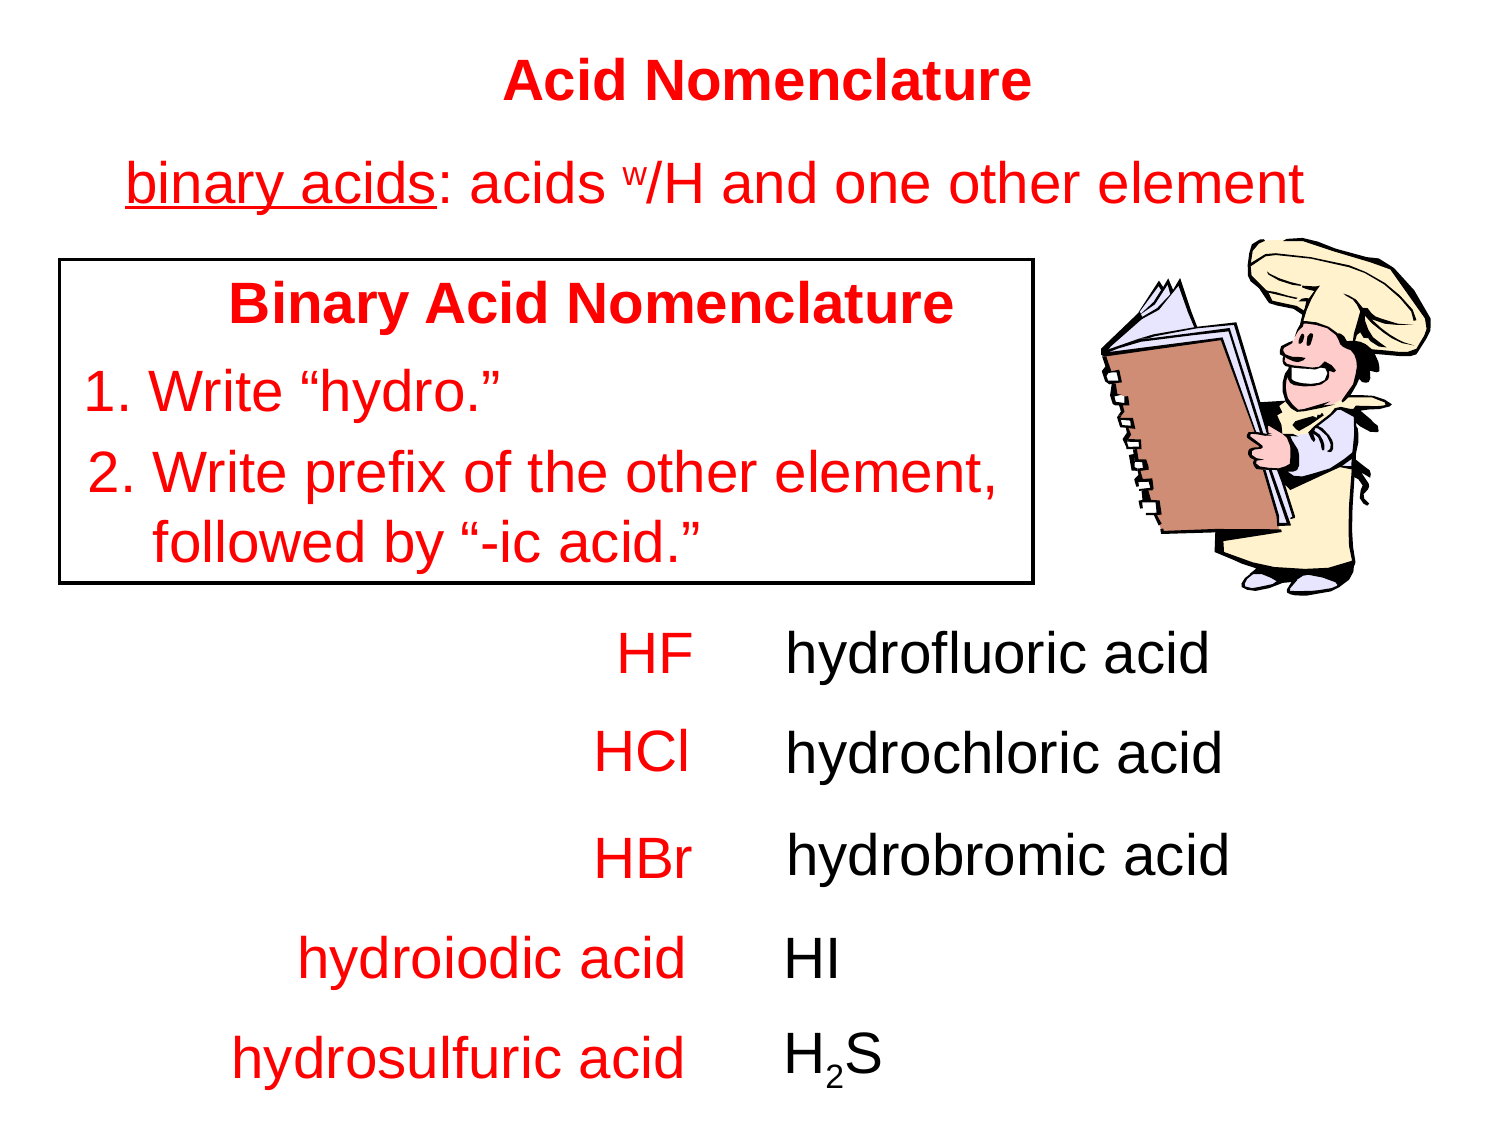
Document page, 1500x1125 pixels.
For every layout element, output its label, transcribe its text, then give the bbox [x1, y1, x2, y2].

text_box H2S [768, 1007, 898, 1103]
text_box Acid Nomenclature [487, 34, 1049, 120]
text_box HI [769, 912, 874, 998]
text_box hydrosulfuric acid [216, 1012, 718, 1098]
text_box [59, 235, 1431, 600]
text_box binary acids: acids w/H and one other element [110, 137, 1338, 223]
text_box HBr [578, 812, 725, 898]
text_box hydrobromic acid [771, 809, 1246, 895]
text_box hydrochloric acid [771, 707, 1240, 793]
text_box hydroiodic acid [282, 912, 719, 998]
text_box HF [601, 607, 726, 693]
text_box hydrofluoric acid [771, 607, 1227, 693]
text_box HCl [578, 705, 722, 791]
